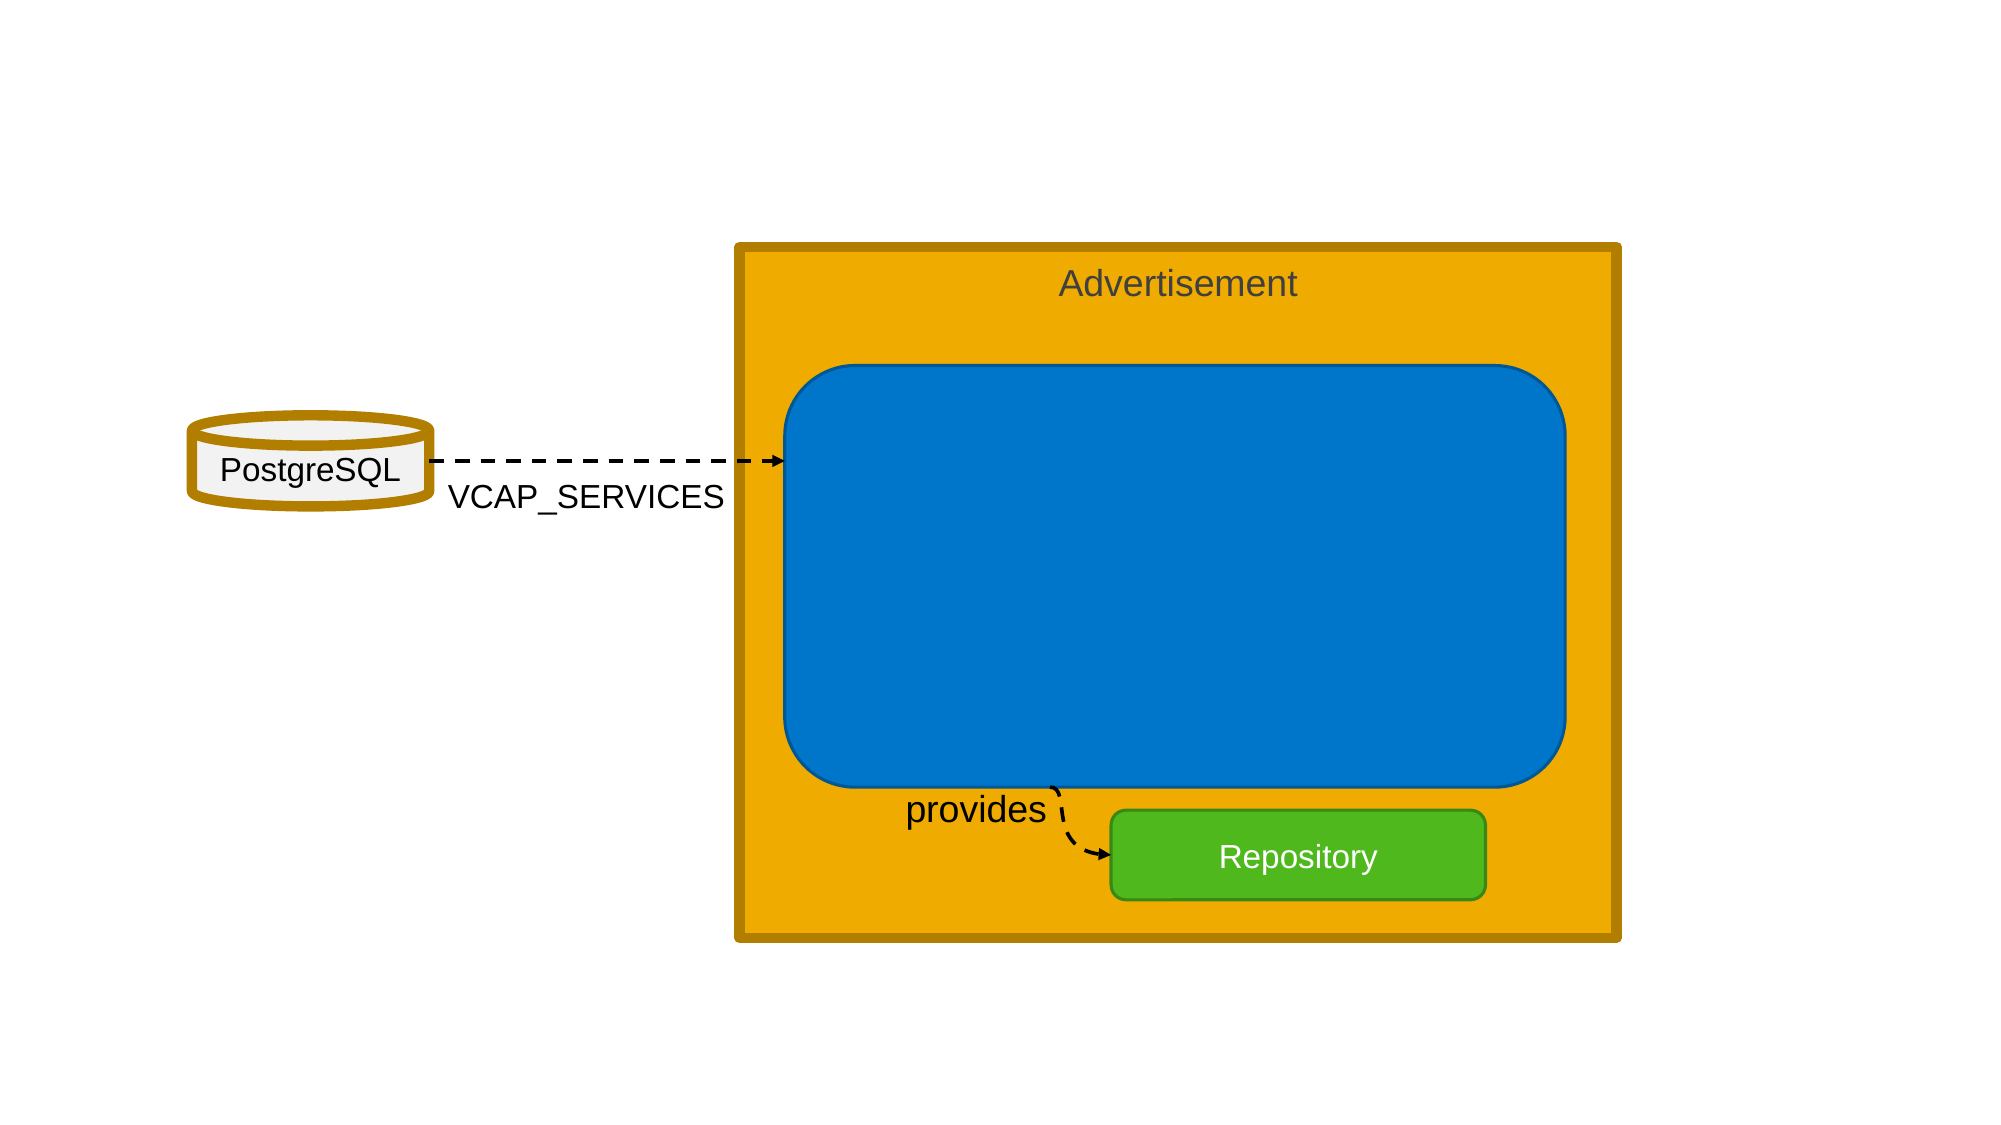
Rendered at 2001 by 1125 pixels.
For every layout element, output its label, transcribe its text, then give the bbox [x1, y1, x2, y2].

text_box PostgreSQL [190, 413, 431, 508]
text_box provides [890, 777, 1083, 838]
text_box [1046, 790, 1115, 852]
text_box VCAP_SERVICES [433, 468, 796, 523]
text_box [783, 363, 1567, 789]
text_box Advertisement [738, 245, 1618, 939]
text_box Repository [1109, 808, 1488, 902]
